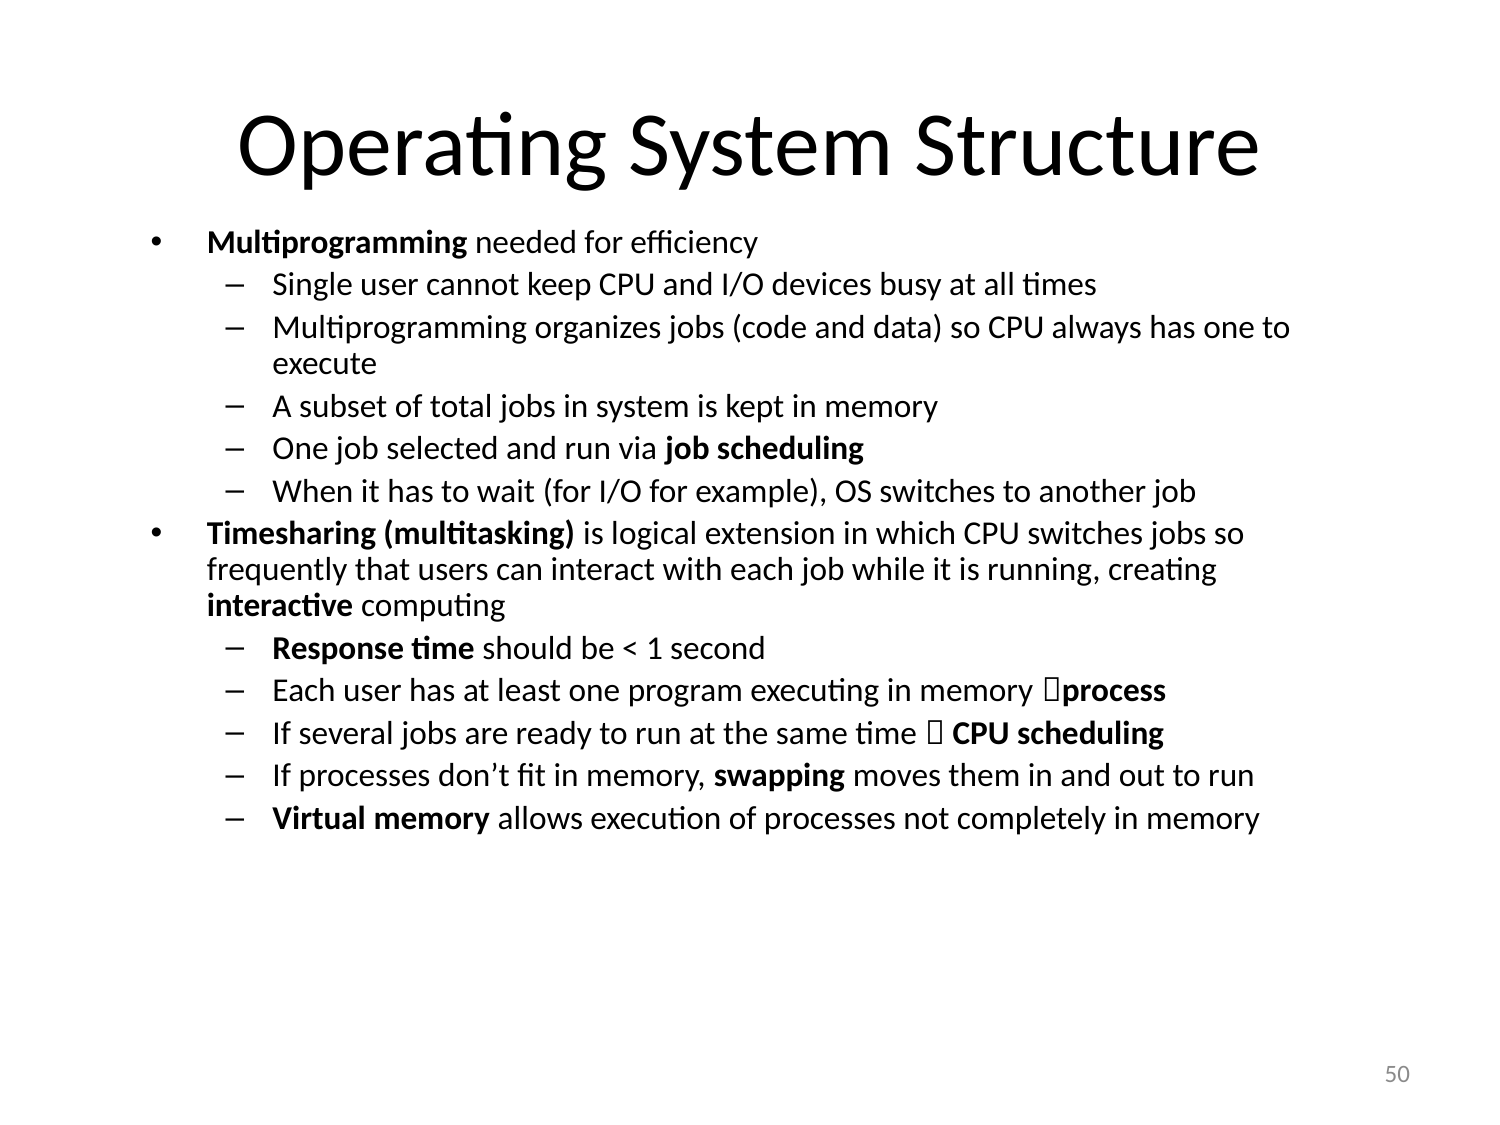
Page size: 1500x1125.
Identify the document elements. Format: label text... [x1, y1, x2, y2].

title Operating System Structure [75, 45, 1425, 233]
list Multiprogramming needed for efficiency Single user cannot keep CPU and I/O devices busy at all times Multiprogramming organizes jobs (code and data) so CPU always has one to execute A subset of total jobs in system is kept in memory One job selected and run via job scheduling When it has to wait (for I/O for example), OS switches to another job Timesharing (multitasking) is logical extension in which CPU switches jobs so frequently that users can interact with each job while it is running, creating interactive computing Response time should be < 1 second Each user has at least one program executing in memory process If several jobs are ready to run at the same time  CPU scheduling If processes don’t fit in memory, swapping moves them in and out to run Virtual memory allows execution of processes not completely in memory [135, 170, 1354, 992]
slide_number 50 [1074, 1042, 1425, 1103]
